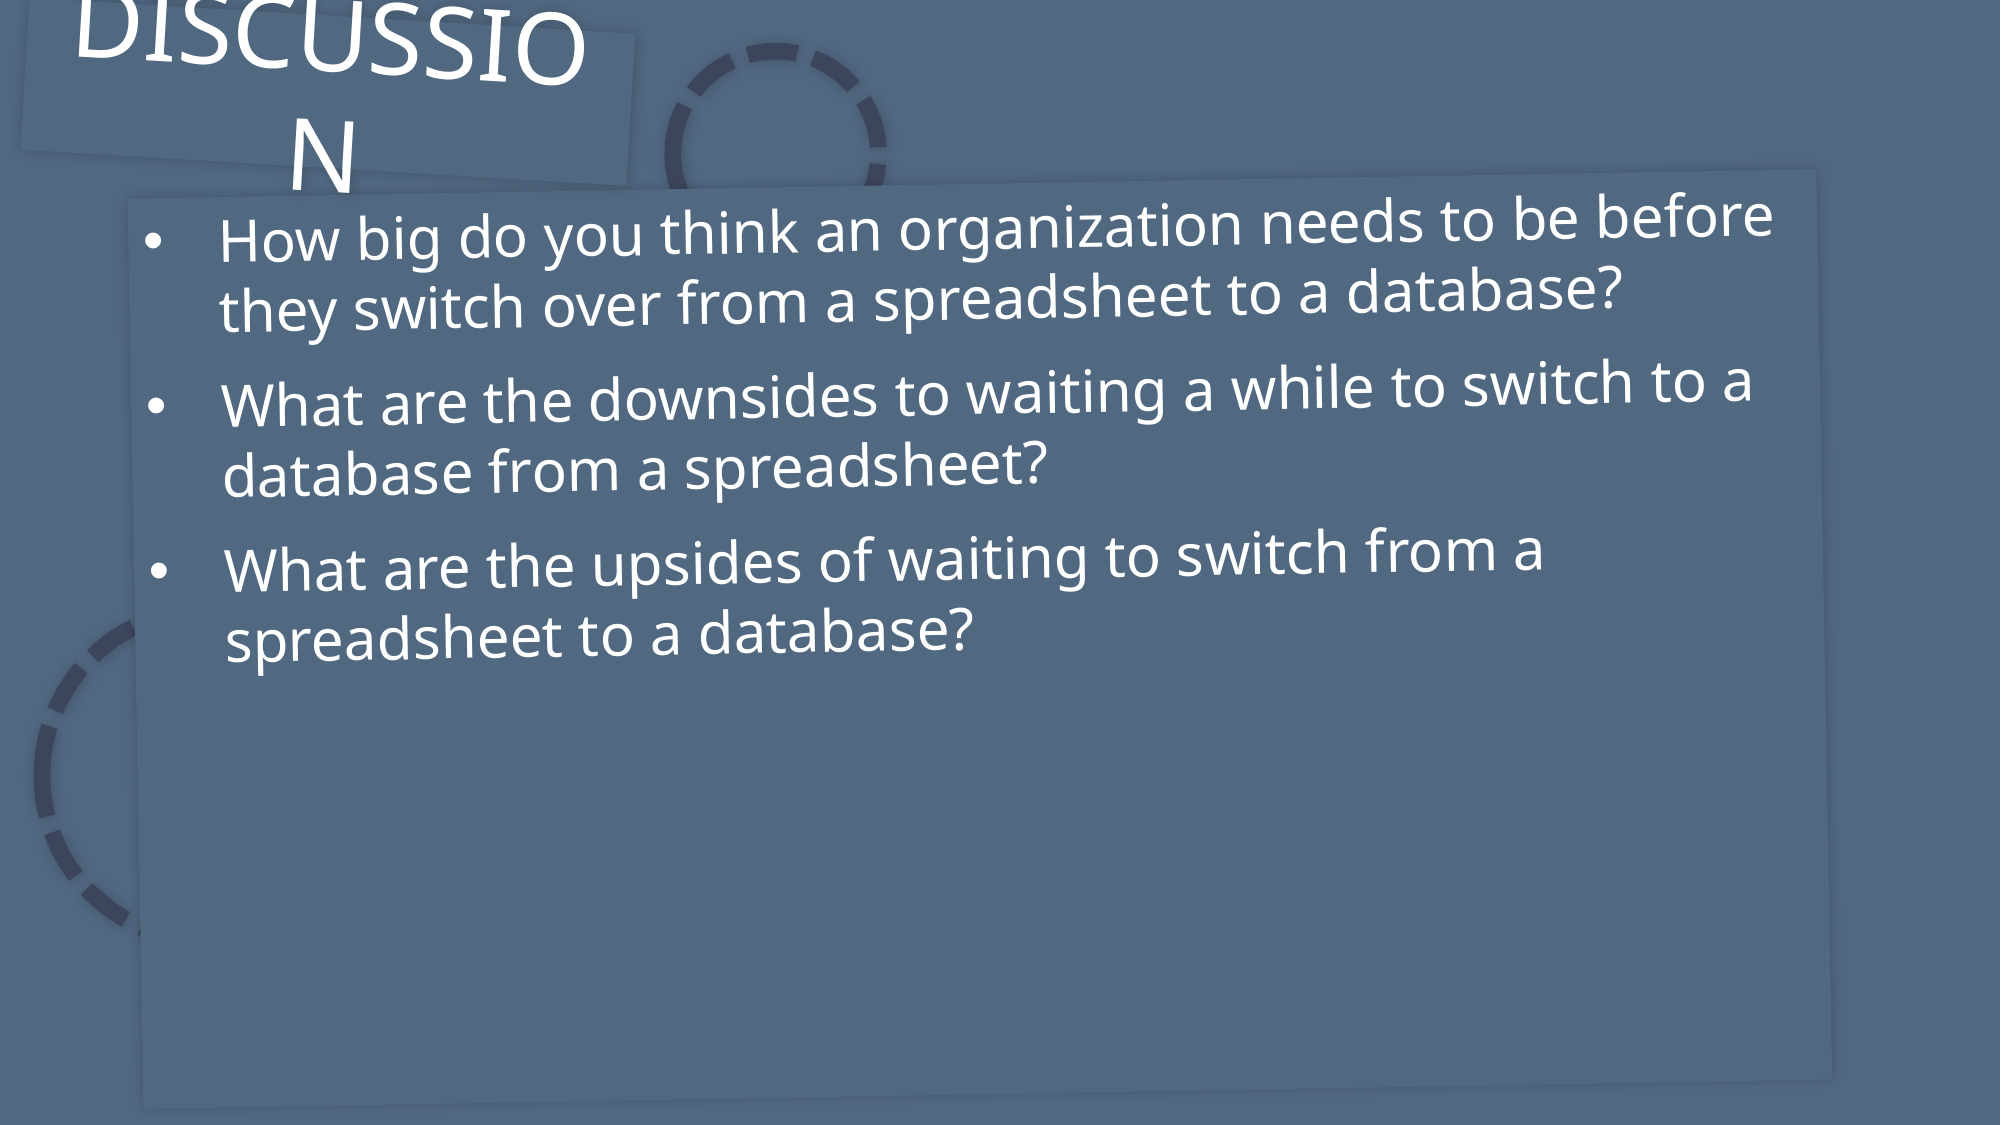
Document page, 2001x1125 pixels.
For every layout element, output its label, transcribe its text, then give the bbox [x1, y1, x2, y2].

text_box DISCUSSION [18, 0, 637, 188]
text_box How big do you think an organization needs to be before they switch over from a spreadsheet to a database? What are the downsides to waiting a while to switch to a database from a spreadsheet? What are the upsides of waiting to switch from a spreadsheet to a database? [125, 167, 1834, 1111]
text_box [40, 628, 133, 926]
text_box [671, 49, 880, 183]
